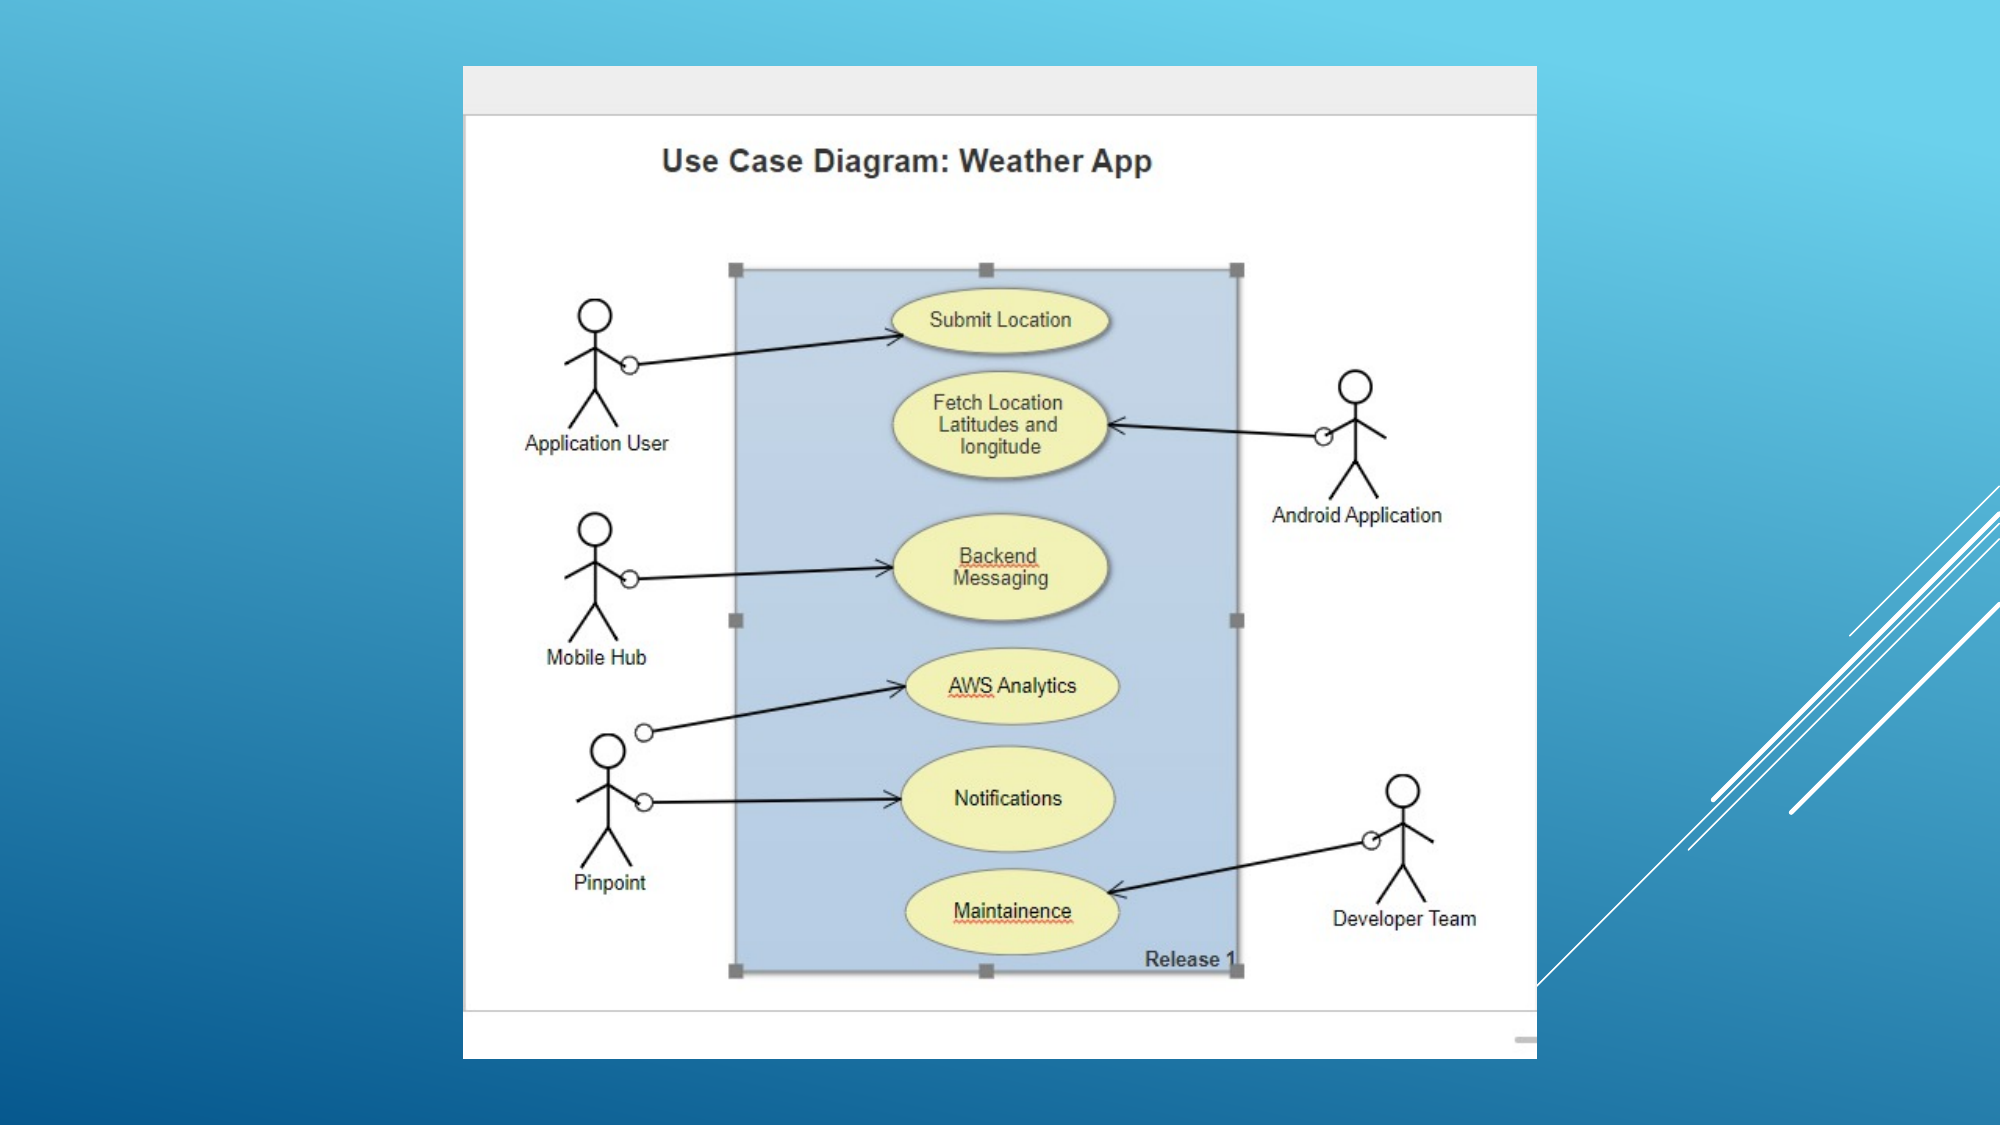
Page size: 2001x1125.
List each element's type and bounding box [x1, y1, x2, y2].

picture [463, 66, 1537, 1059]
